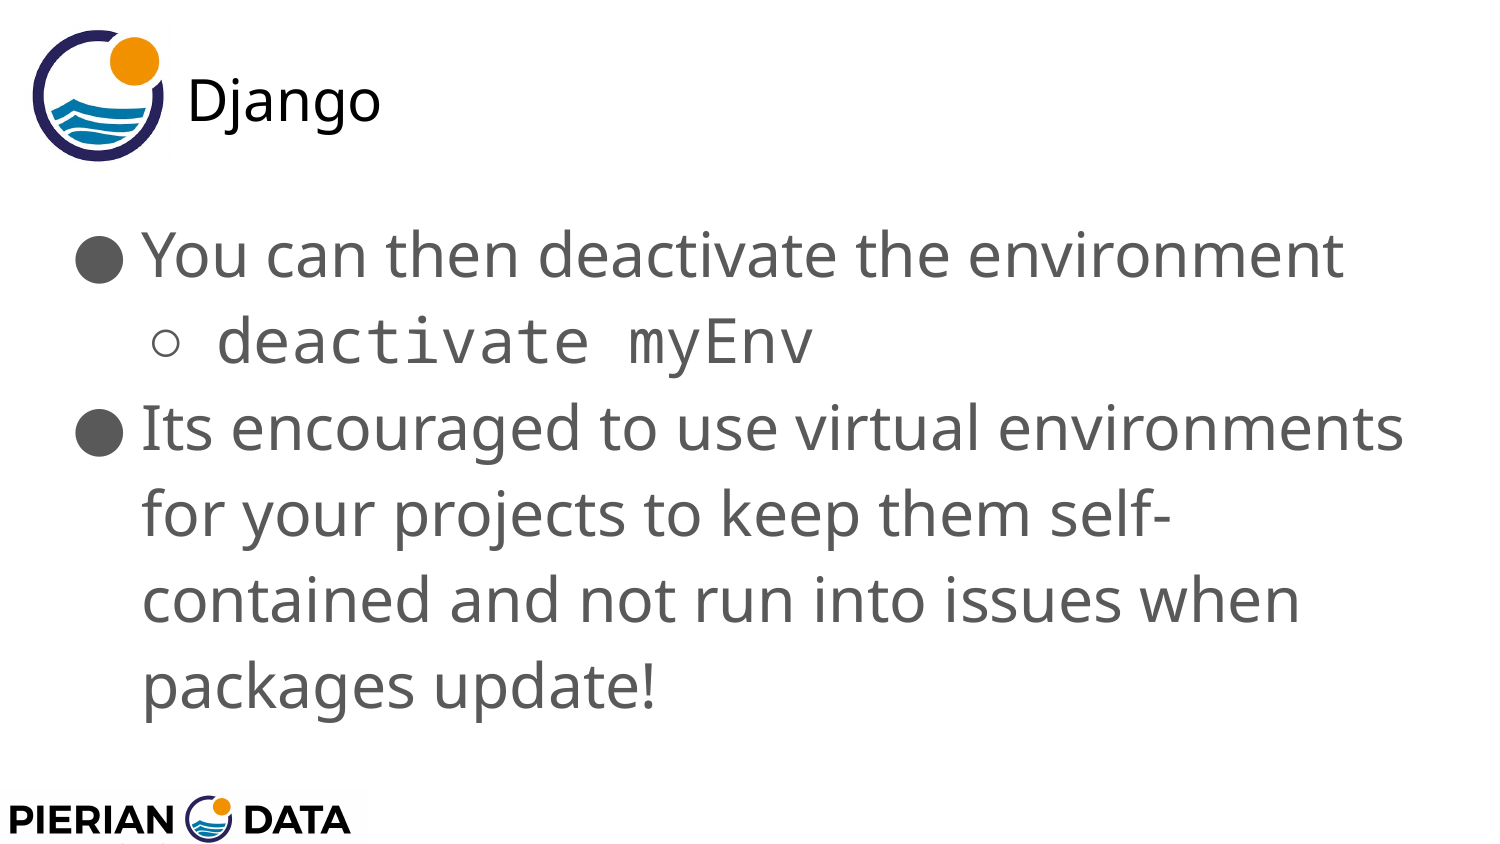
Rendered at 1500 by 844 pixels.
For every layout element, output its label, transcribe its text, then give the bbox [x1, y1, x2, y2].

picture [24, 24, 172, 167]
title Django [176, 48, 1449, 143]
picture [0, 787, 368, 844]
list You can then deactivate the environment deactivate myEnv Its encouraged to use virtual environments for your projects to keep them self-contained and not run into issues when packages update! [51, 189, 1478, 750]
